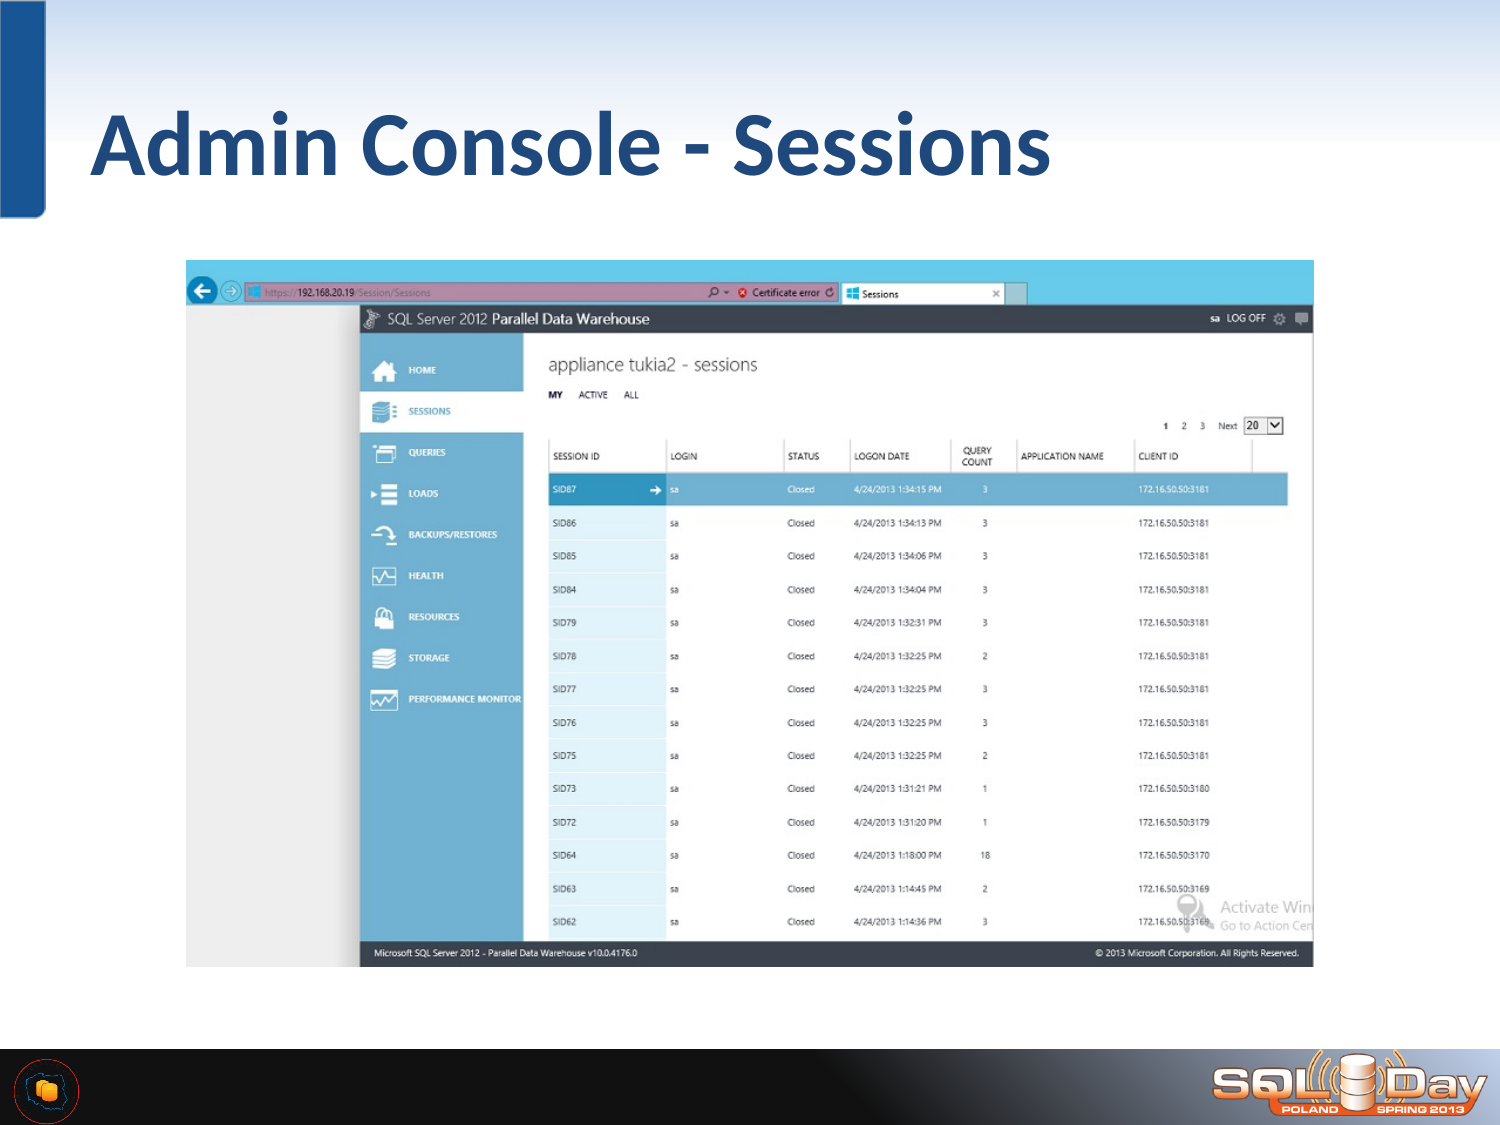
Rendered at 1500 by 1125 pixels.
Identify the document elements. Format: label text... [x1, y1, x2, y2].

picture [1212, 1049, 1488, 1116]
picture [185, 260, 1314, 967]
title Admin Console - Sessions [75, 45, 1425, 233]
picture [0, 0, 46, 219]
picture [12, 1057, 80, 1125]
